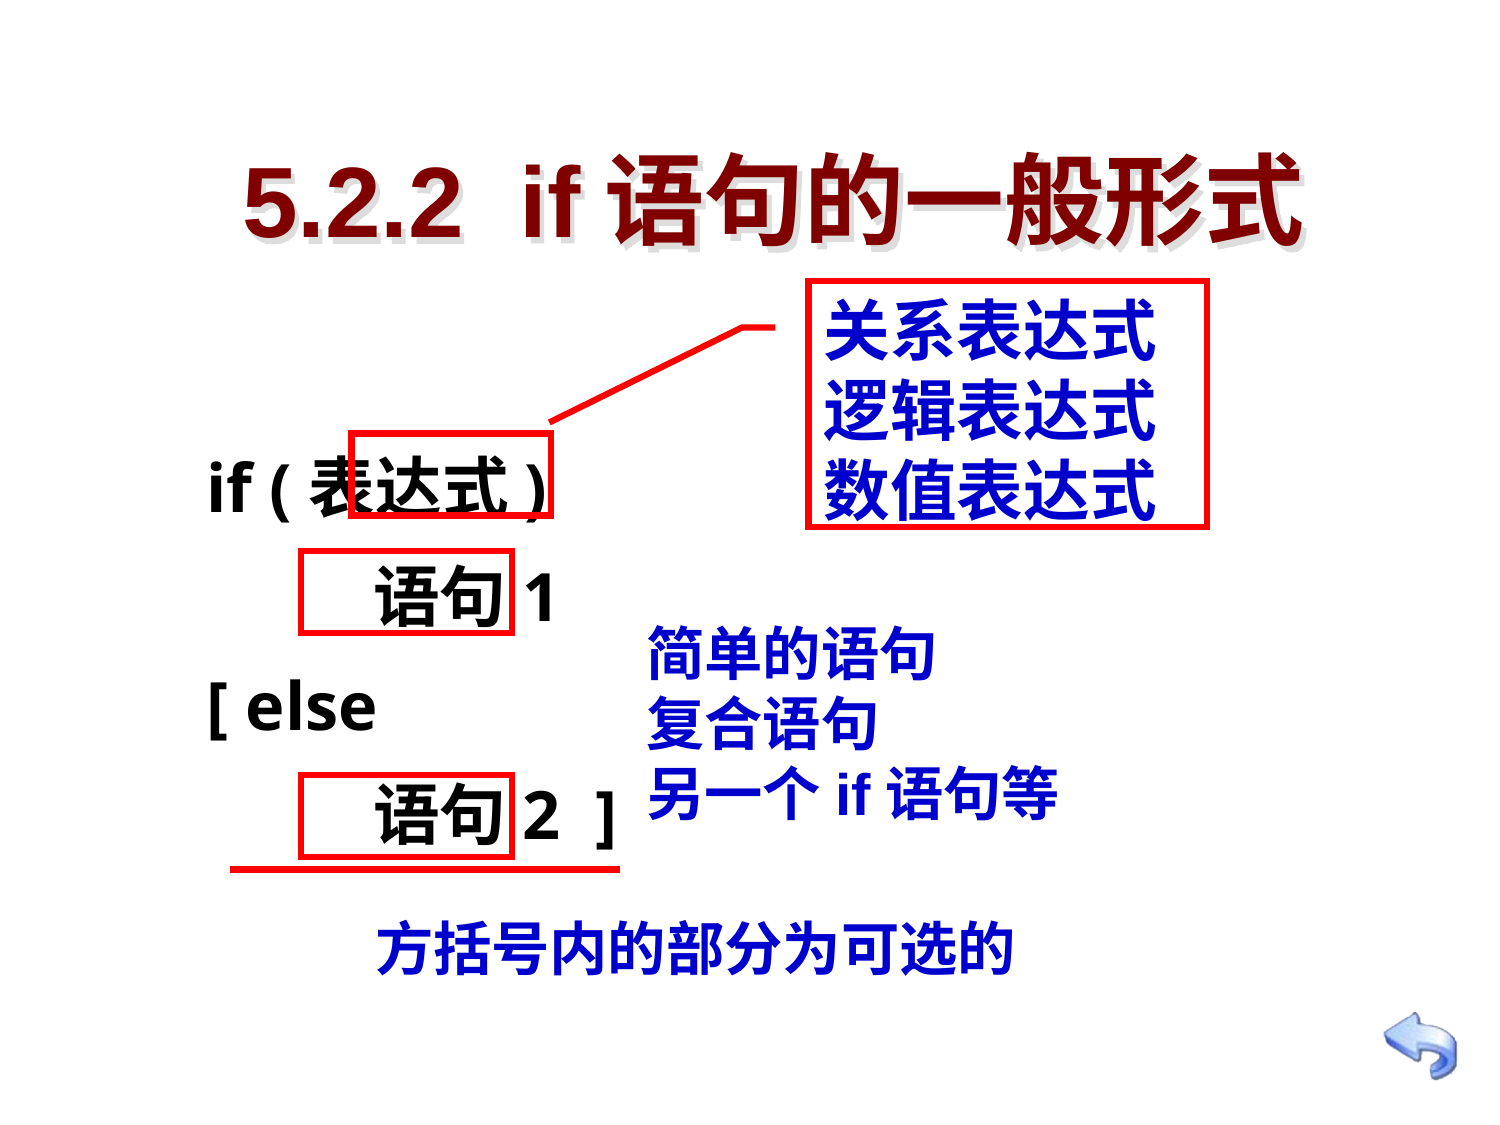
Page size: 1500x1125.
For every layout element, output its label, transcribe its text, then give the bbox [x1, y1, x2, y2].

title 5.2.2 if语句的一般形式 [116, 95, 1430, 299]
text_box [301, 550, 512, 633]
text_box 简单的语句 复合语句 另一个if语句等 [631, 609, 1101, 835]
text_box [351, 433, 551, 516]
text_box 关系表达式 逻辑表达式 数值表达式 [808, 281, 1208, 528]
text_box [301, 774, 512, 857]
list if (表达式) 语句1 [ else 语句2 ] [105, 421, 1471, 965]
text_box 方括号内的部分为可选的 [360, 904, 1075, 990]
picture [1382, 1007, 1461, 1086]
